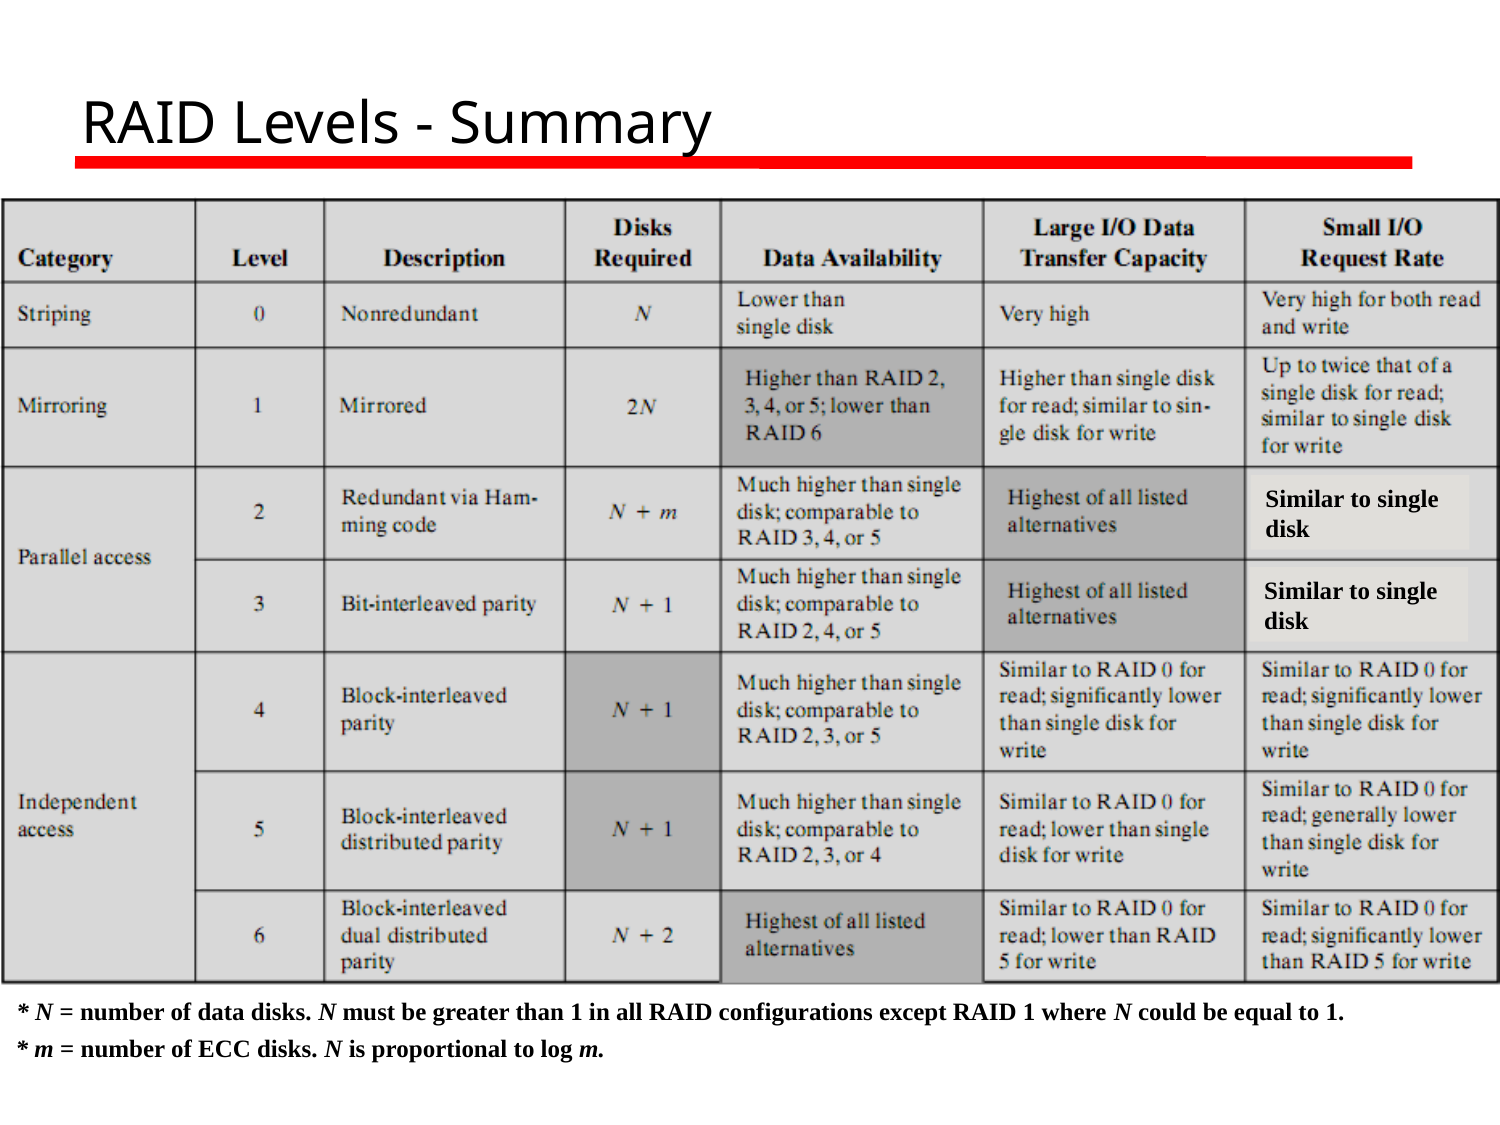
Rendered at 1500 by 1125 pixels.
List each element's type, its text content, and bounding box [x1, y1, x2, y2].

title RAID Levels - Summary [66, 24, 1413, 163]
text_box * N = number of data disks. N must be greater than 1 in all RAID configurations except RAID 1 where N could be equal to 1. [1, 996, 1360, 1033]
picture [0, 197, 1500, 988]
text_box * m = number of ECC disks. N is proportional to log m. [0, 1025, 620, 1070]
